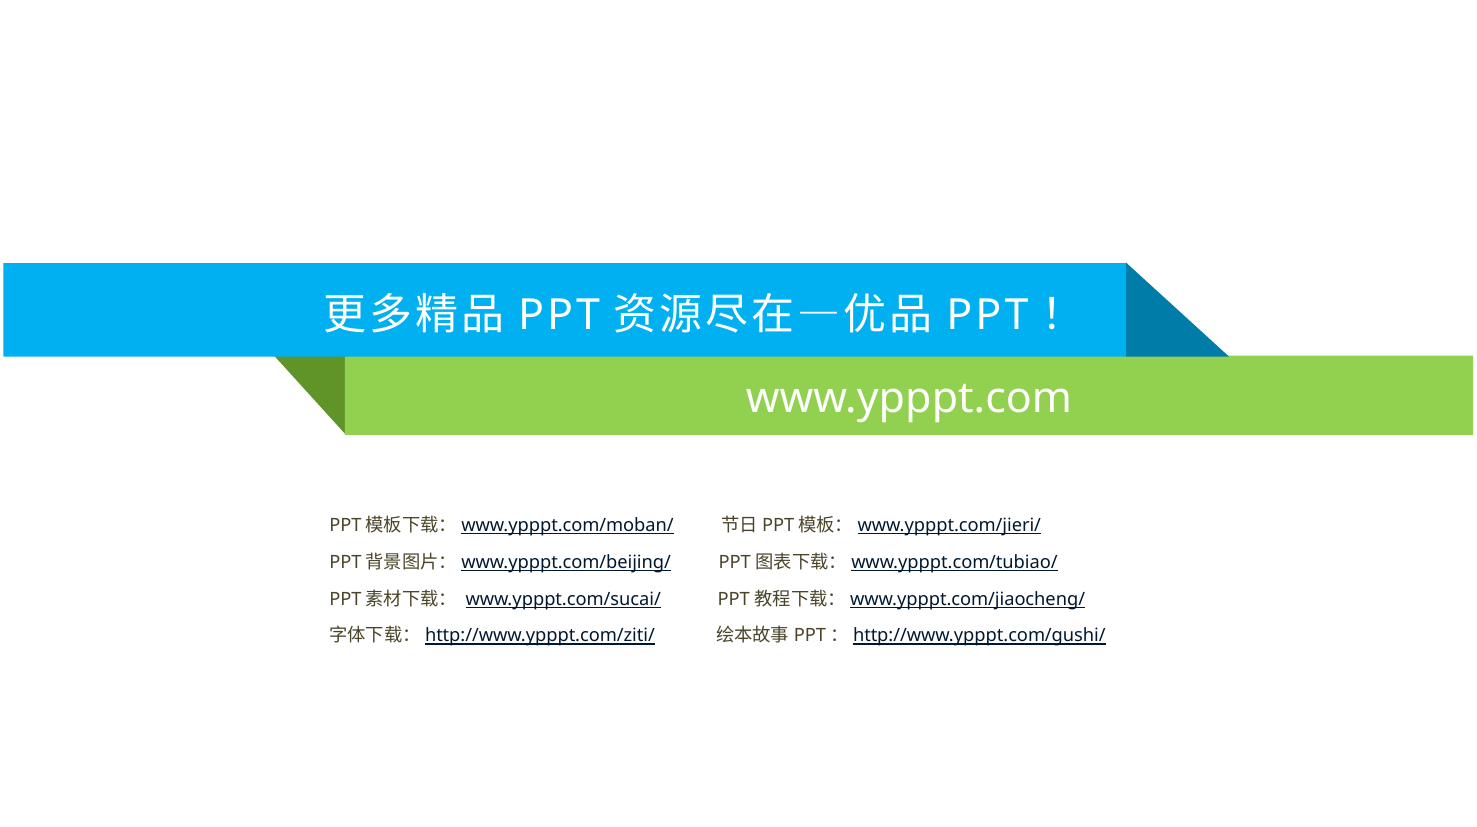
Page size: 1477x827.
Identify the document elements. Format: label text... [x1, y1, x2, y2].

text_box [1125, 260, 1232, 358]
text_box PPT模板下载：www.ypppt.com/moban/ 节日PPT模板：www.ypppt.com/jieri/ PPT背景图片：www.ypppt.com/beijing/ PPT图表下载：www.ypppt.com/tubiao/ PPT素材下载： www.ypppt.com/sucai/ PPT教程下载：www.ypppt.com/jiaocheng/ 字体下载：http://www.ypppt.com/ziti/ 绘本故事PPT：http://www.ypppt.com/gushi/ [314, 472, 1148, 677]
text_box www.ypppt.com [344, 355, 1474, 436]
text_box [274, 358, 344, 435]
text_box 更多精品PPT资源尽在—优品PPT！ [2, 262, 1125, 358]
